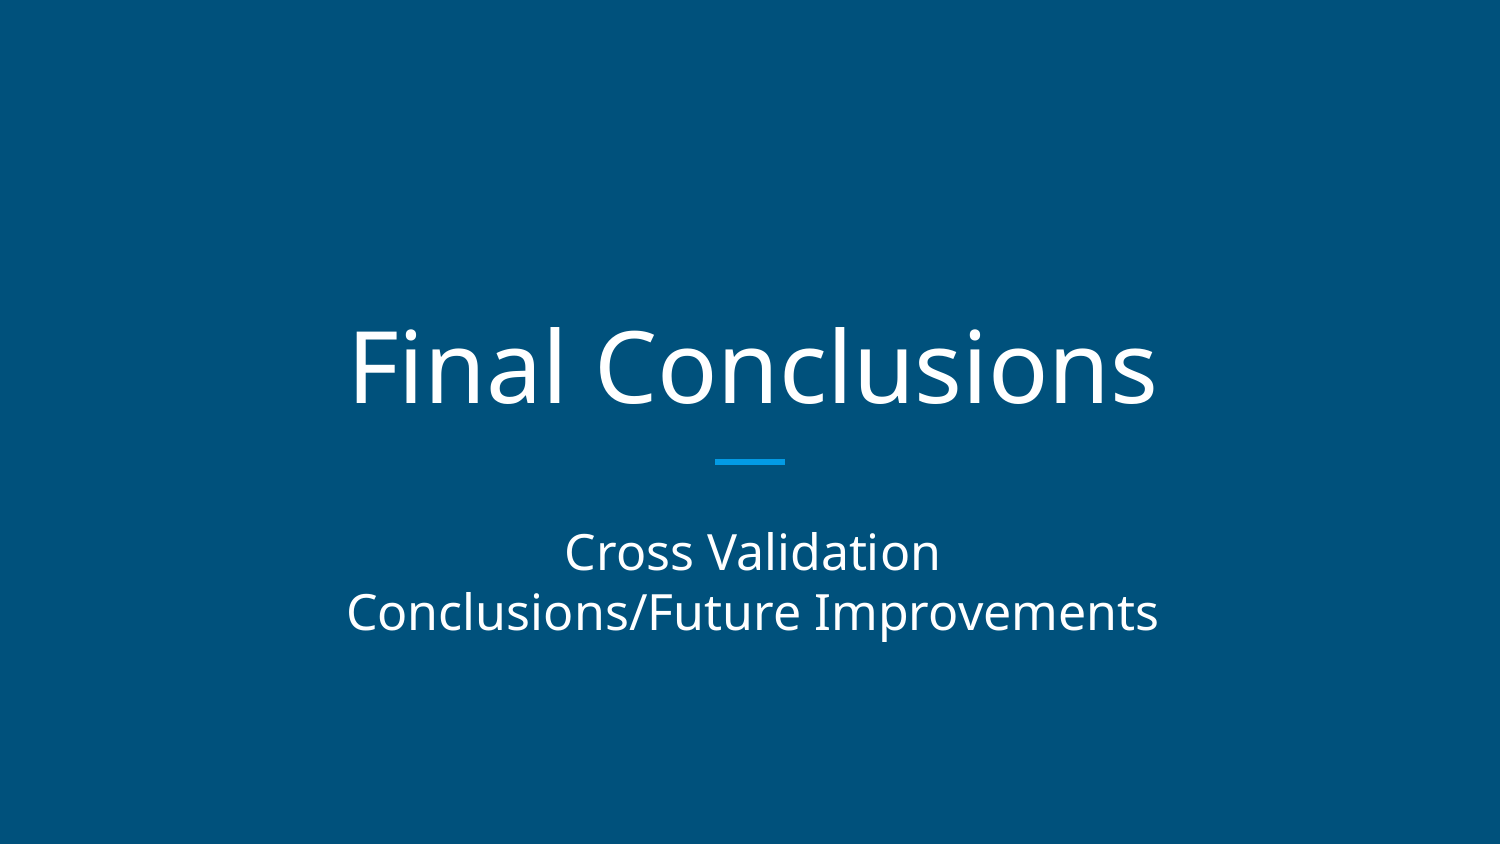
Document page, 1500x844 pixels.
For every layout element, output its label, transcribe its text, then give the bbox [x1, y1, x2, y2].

text_box Cross Validation Conclusions/Future Improvements [305, 505, 1202, 802]
title Final Conclusions [78, 289, 1428, 439]
